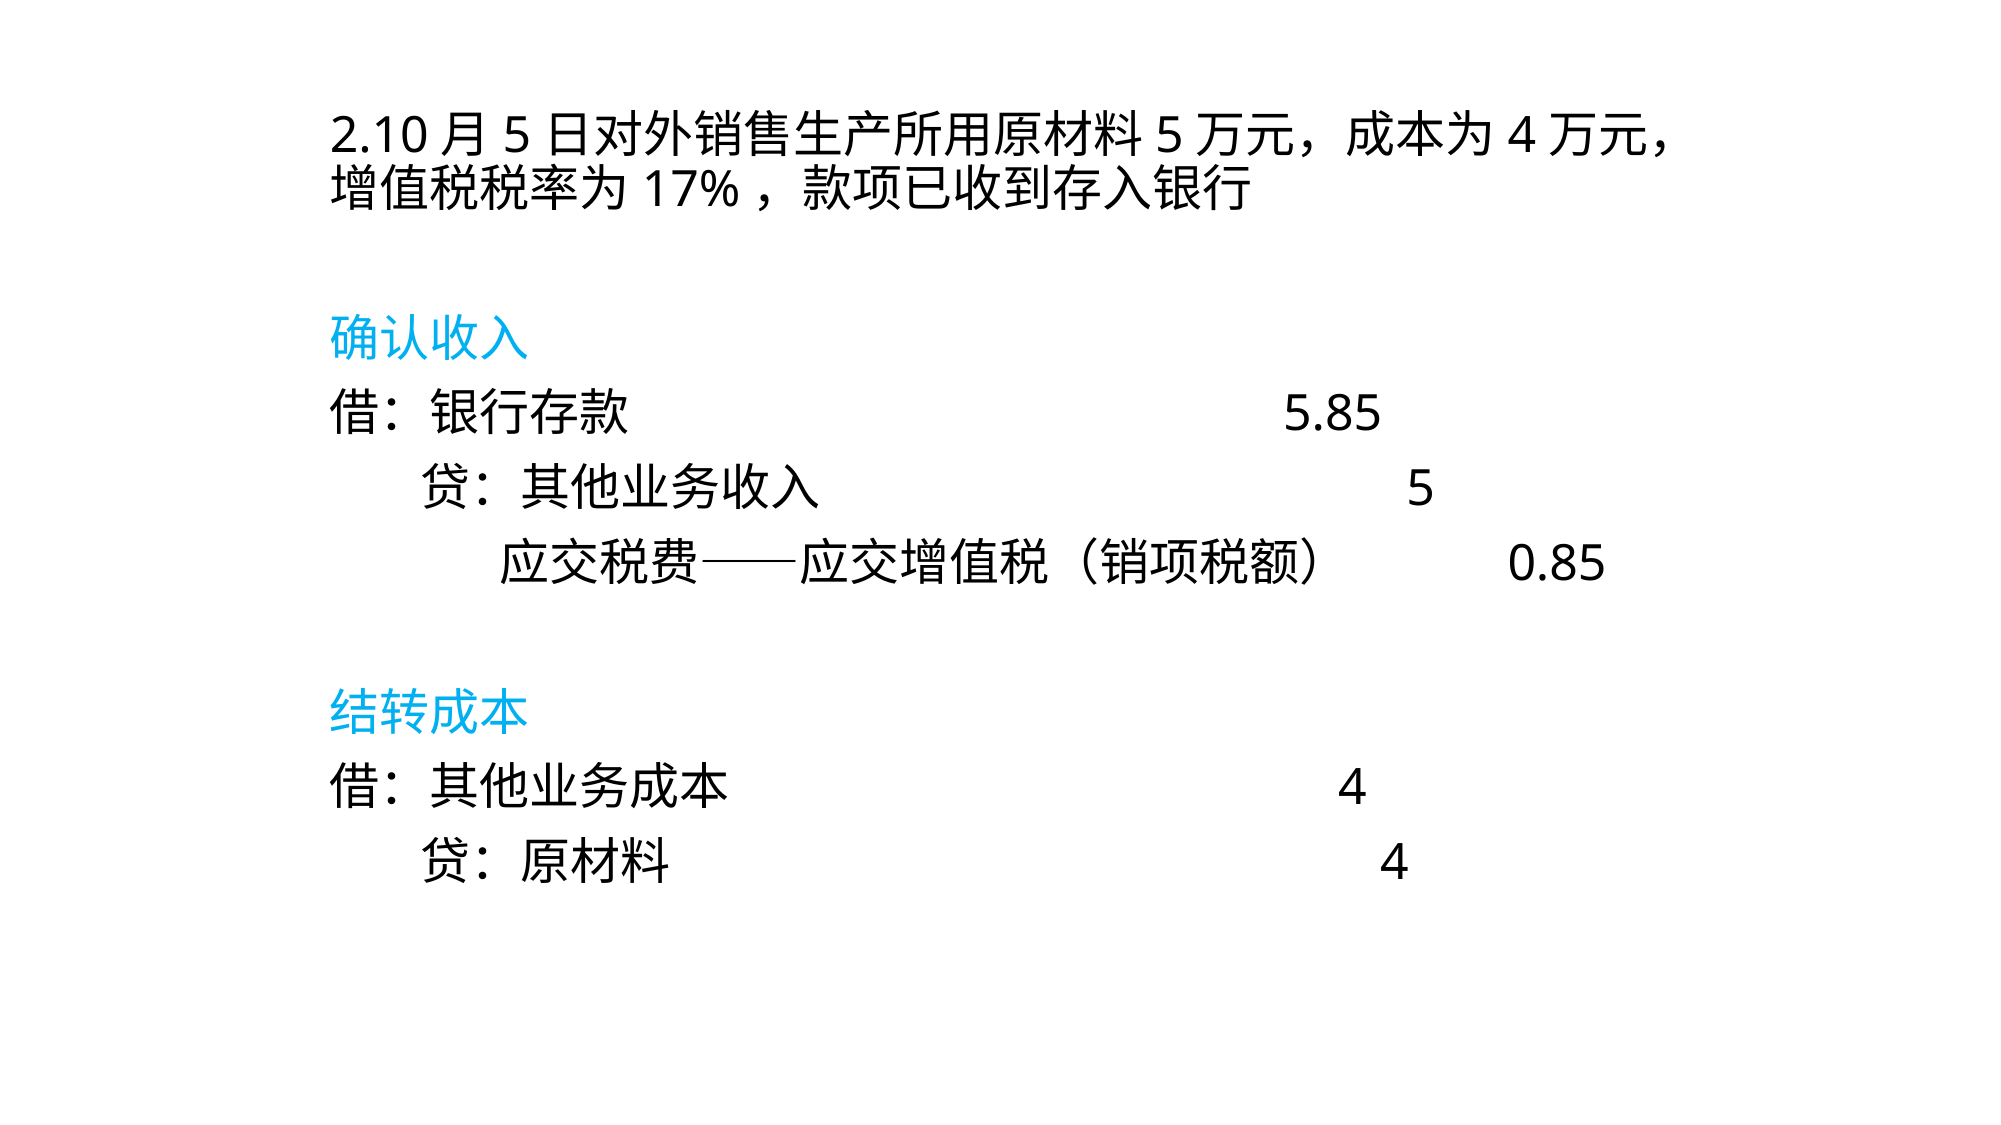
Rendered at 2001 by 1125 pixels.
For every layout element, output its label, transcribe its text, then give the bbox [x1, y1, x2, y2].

list 2.10月5日对外销售生产所用原材料5万元，成本为4万元，增值税税率为17%，款项已收到存入银行 确认收入 借：银行存款 5.85 贷：其他业务收入 5 应交税费——应交增值税（销项税额） 0.85 结转成本 借：其他业务成本 4 贷：原材料 4 [314, 101, 1709, 1059]
